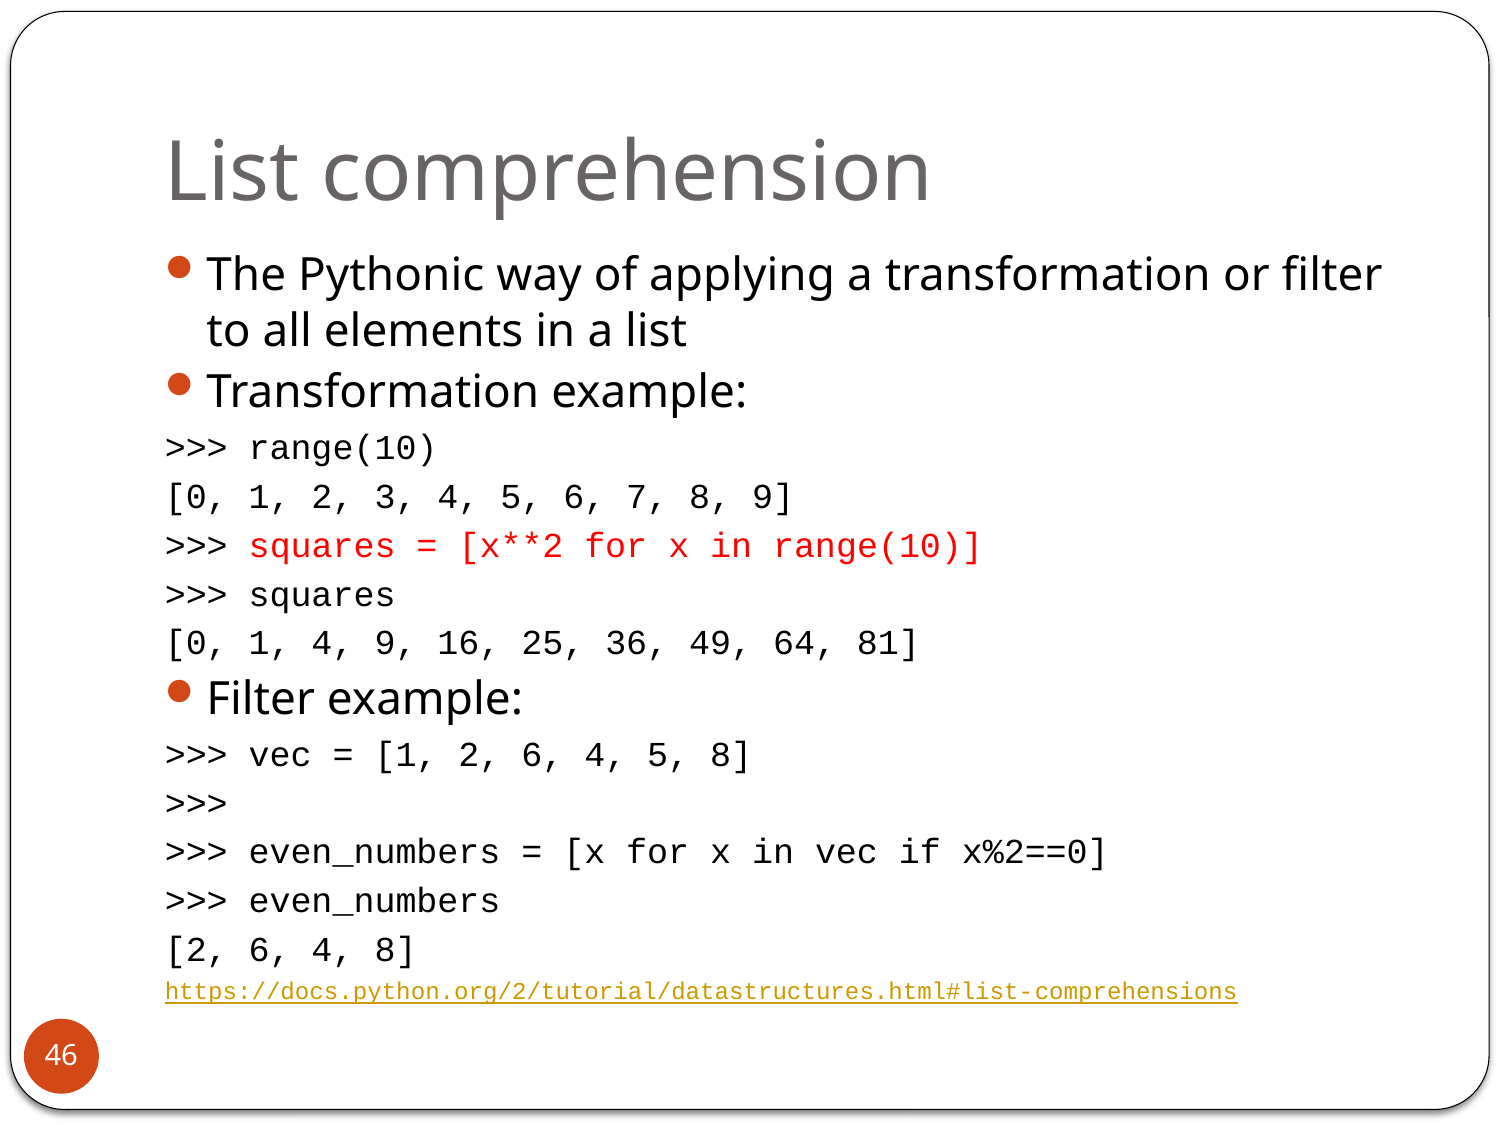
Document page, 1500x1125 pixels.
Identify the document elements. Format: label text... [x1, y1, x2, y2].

title List comprehension [150, 45, 1425, 233]
list The Pythonic way of applying a transformation or filter to all elements in a list Transformation example: >>> range(10) [0, 1, 2, 3, 4, 5, 6, 7, 8, 9] >>> squares = [x**2 for x in range(10)] >>> squares [0, 1, 4, 9, 16, 25, 36, 49, 64, 81] Filter example: >>> vec = [1, 2, 6, 4, 5, 8] >>> >>> even_numbers = [x for x in vec if x%2==0] >>> even_numbers [2, 6, 4, 8] https://docs.python.org/2/tutorial/datastructures.html#list-comprehensions [150, 237, 1425, 1013]
slide_number 46 [23, 1018, 99, 1094]
